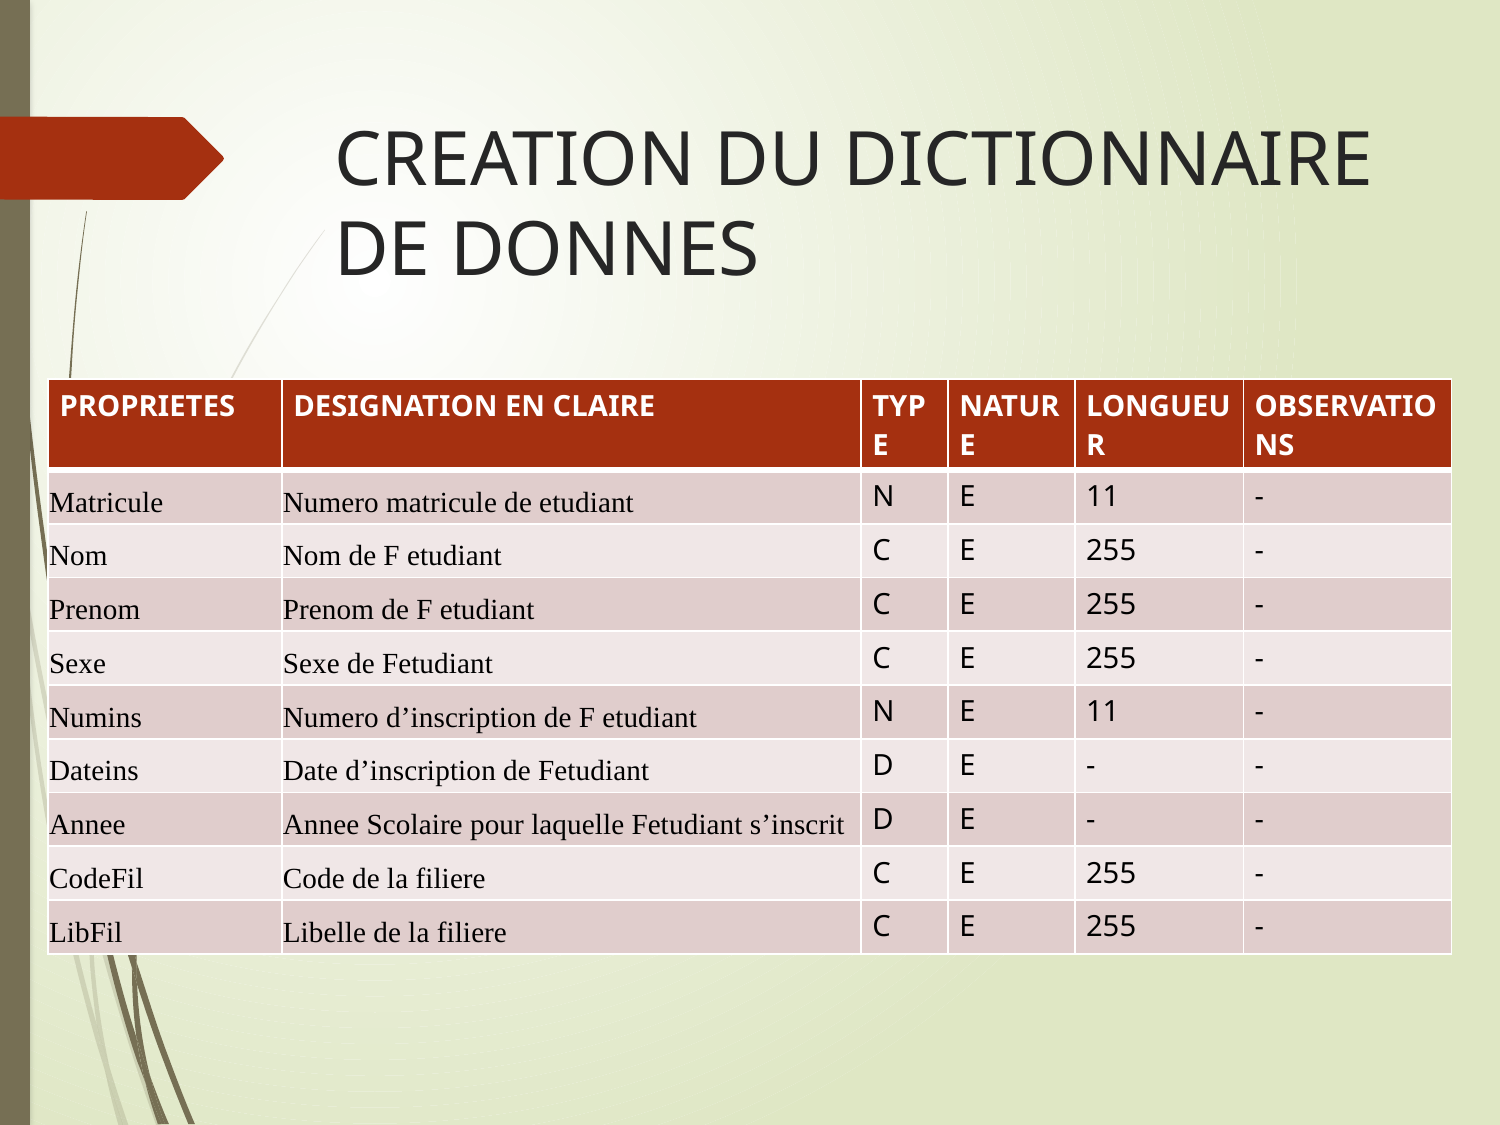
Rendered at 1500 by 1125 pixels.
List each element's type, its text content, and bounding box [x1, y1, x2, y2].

table_cell - [1244, 740, 1451, 792]
table_cell 255 [1076, 525, 1243, 577]
table_cell - [1244, 632, 1451, 684]
table_cell LibFil [49, 901, 281, 953]
table_cell E [949, 632, 1074, 684]
table_cell C [862, 847, 947, 899]
table_cell 255 [1076, 847, 1243, 899]
table_cell Prenom [49, 578, 281, 630]
table_cell 255 [1076, 578, 1243, 630]
table_cell Sexe [49, 632, 281, 684]
table_cell Code de la filiere [283, 847, 860, 899]
table_cell Libelle de la filiere [283, 901, 860, 953]
table_cell Annee Scolaire pour laquelle Fetudiant s’inscrit [283, 793, 860, 845]
table_cell Nom de F etudiant [283, 525, 860, 577]
table_cell 11 [1076, 686, 1243, 738]
table_cell N [862, 473, 947, 523]
table_cell E [949, 686, 1074, 738]
table_cell 255 [1076, 901, 1243, 953]
table_cell - [1244, 473, 1451, 523]
table_cell Annee [49, 793, 281, 845]
table_cell C [862, 901, 947, 953]
table_header PROPRIETES [49, 380, 281, 467]
table_cell Nom [49, 525, 281, 577]
table_header LONGUEUR [1076, 380, 1243, 467]
table_cell E [949, 793, 1074, 845]
table_cell - [1244, 578, 1451, 630]
title CREATION DU DICTIONNAIRE DE DONNES [319, 102, 1400, 313]
table_cell CodeFil [49, 847, 281, 899]
table_cell E [949, 740, 1074, 792]
table_header OBSERVATIONS [1244, 380, 1451, 467]
table_cell - [1244, 686, 1451, 738]
table_cell Numero d’inscription de F etudiant [283, 686, 860, 738]
table_cell D [862, 793, 947, 845]
table_cell E [949, 578, 1074, 630]
table_cell Numero matricule de etudiant [283, 473, 860, 523]
table_cell - [1244, 847, 1451, 899]
table_cell - [1076, 793, 1243, 845]
table_cell 255 [1076, 632, 1243, 684]
table_cell D [862, 740, 947, 792]
table_header DESIGNATION EN CLAIRE [283, 380, 860, 467]
table_cell E [949, 473, 1074, 523]
table_cell C [862, 525, 947, 577]
table_cell - [1076, 740, 1243, 792]
table_cell Matricule [49, 473, 281, 523]
table_header TYPE [862, 380, 947, 467]
table_cell Numins [49, 686, 281, 738]
table_cell C [862, 578, 947, 630]
table_cell Dateins [49, 740, 281, 792]
table_cell Date d’inscription de Fetudiant [283, 740, 860, 792]
table_cell N [862, 686, 947, 738]
table_cell E [949, 847, 1074, 899]
table_cell - [1244, 793, 1451, 845]
table_cell E [949, 525, 1074, 577]
table_cell C [862, 632, 947, 684]
table_cell - [1244, 525, 1451, 577]
table_header NATURE [949, 380, 1074, 467]
table_cell - [1244, 901, 1451, 953]
table_cell Sexe de Fetudiant [283, 632, 860, 684]
table_cell 11 [1076, 473, 1243, 523]
table_cell Prenom de F etudiant [283, 578, 860, 630]
table_cell E [949, 901, 1074, 953]
